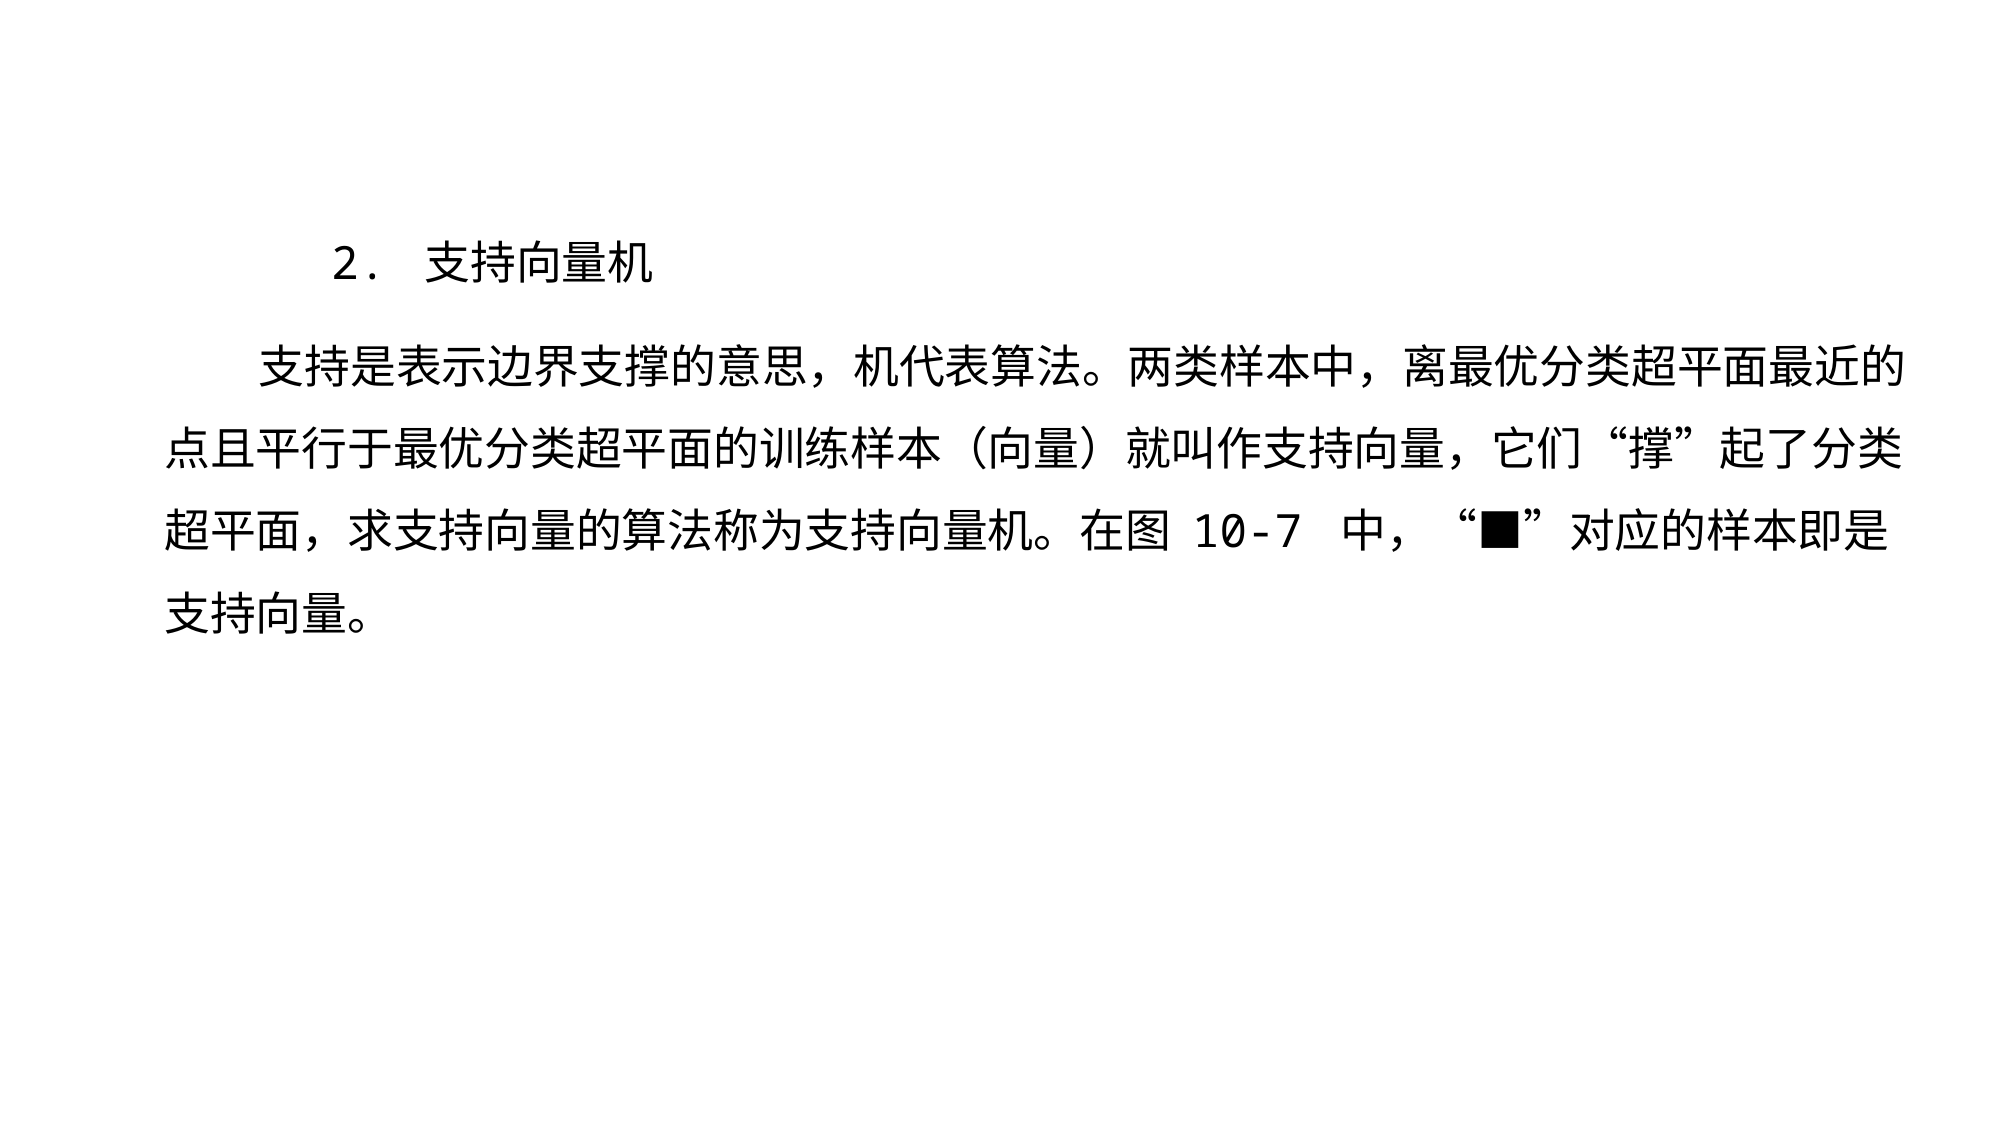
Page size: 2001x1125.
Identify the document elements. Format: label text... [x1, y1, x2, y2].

list 2. 支持向量机 支持是表示边界支撑的意思，机代表算法。两类样本中，离最优分类超平面最近的点且平行于最优分类超平面的训练样本（向量）就叫作支持向量，它们“撑”起了分类超平面，求支持向量的算法称为支持向量机。在图 10-7 中，“■”对应的样本即是支持向量。 [111, 199, 1935, 974]
